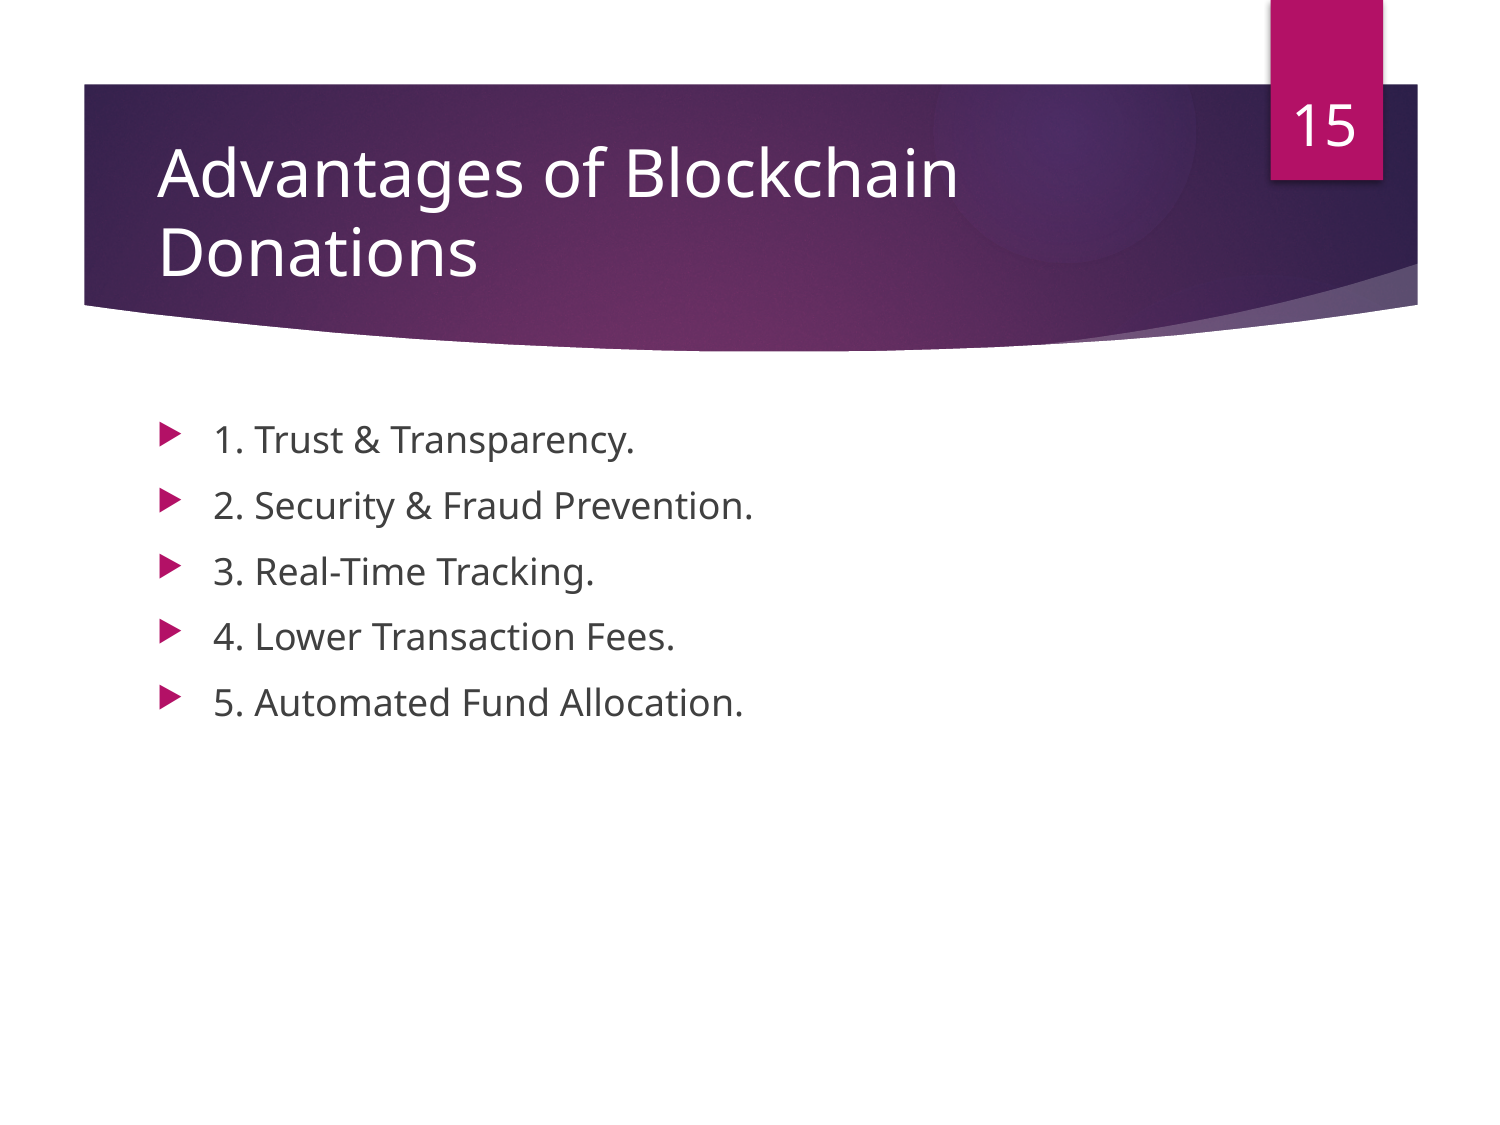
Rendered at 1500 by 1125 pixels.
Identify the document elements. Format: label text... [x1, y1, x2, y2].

slide_number 15 [1259, 48, 1390, 175]
list 1. Trust & Transparency. 2. Security & Fraud Prevention. 3. Real-Time Tracking. 4. Lower Transaction Fees. 5. Automated Fund Allocation. [141, 408, 1183, 988]
title Advantages of Blockchain Donations [142, 152, 1183, 269]
